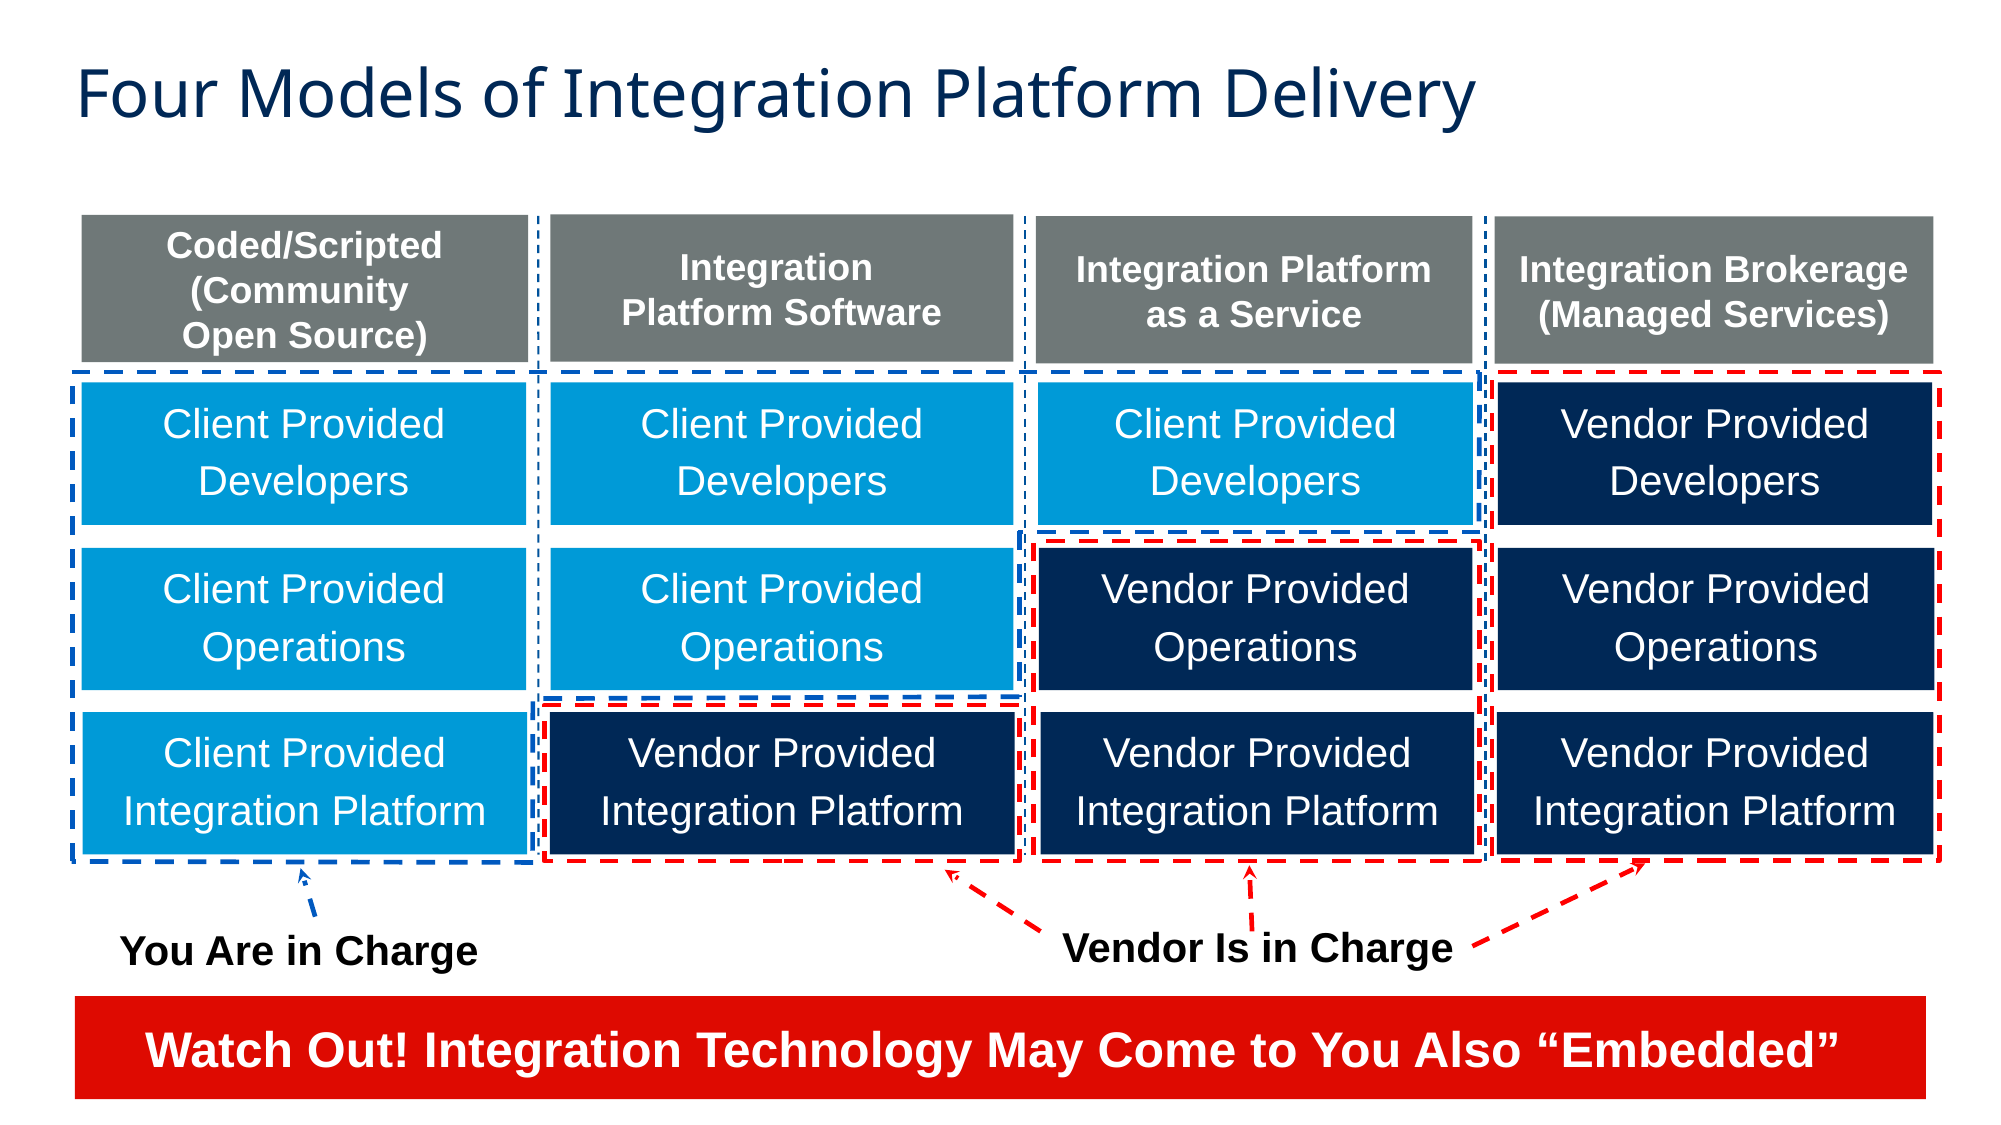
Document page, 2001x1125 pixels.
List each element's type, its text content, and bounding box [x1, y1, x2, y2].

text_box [544, 372, 1940, 979]
title Four Models of Integration Platform Delivery [75, 60, 1925, 133]
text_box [81, 214, 1934, 372]
text_box Watch Out! Integration Technology May Come to You Also “Embedded” [74, 996, 1926, 1100]
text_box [71, 372, 1481, 983]
